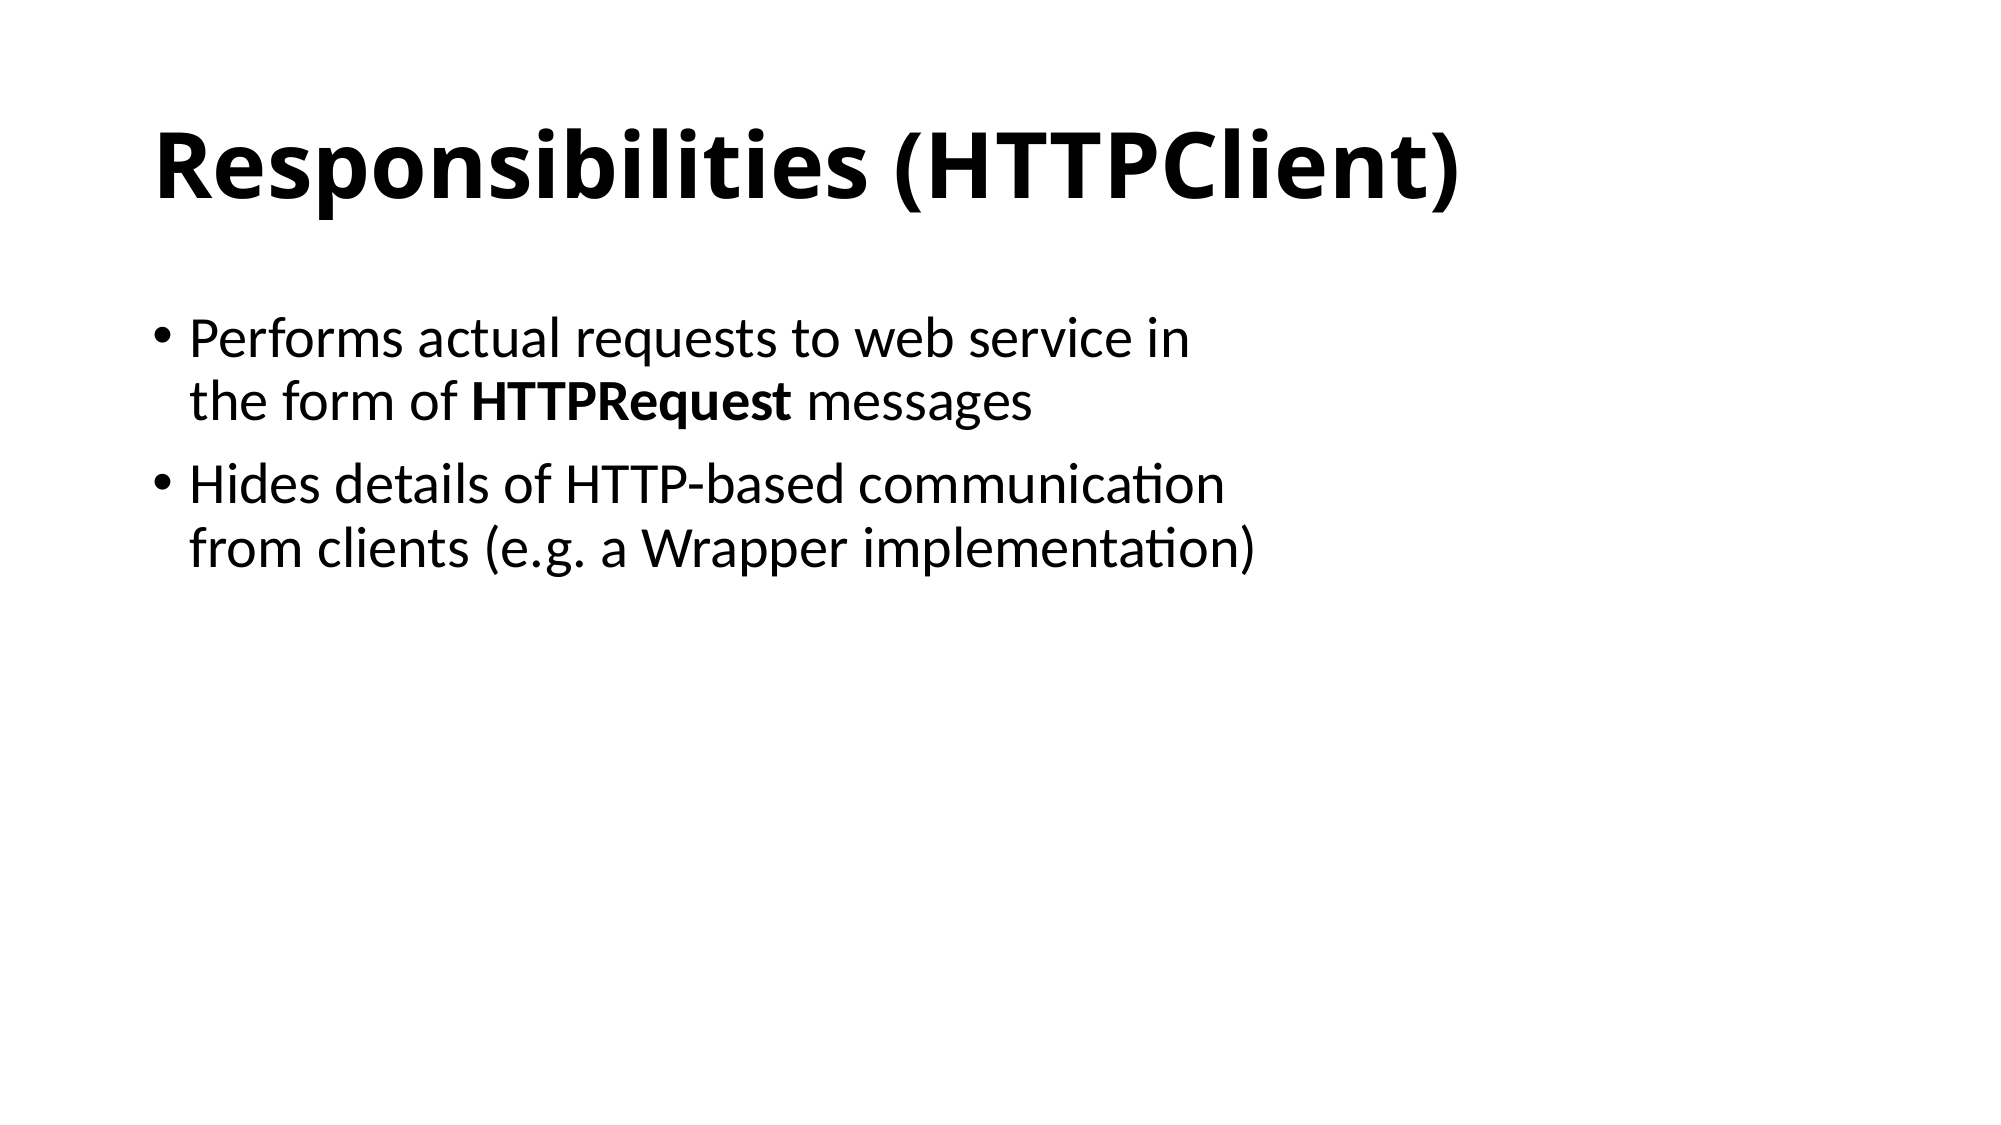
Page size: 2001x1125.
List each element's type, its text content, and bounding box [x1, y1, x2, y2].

list Performs actual requests to web service in the form of HTTPRequest messages Hides details of HTTP-based communication from clients (e.g. a Wrapper implementation) [137, 299, 1289, 1014]
title Responsibilities (HTTPClient) [137, 59, 1863, 278]
